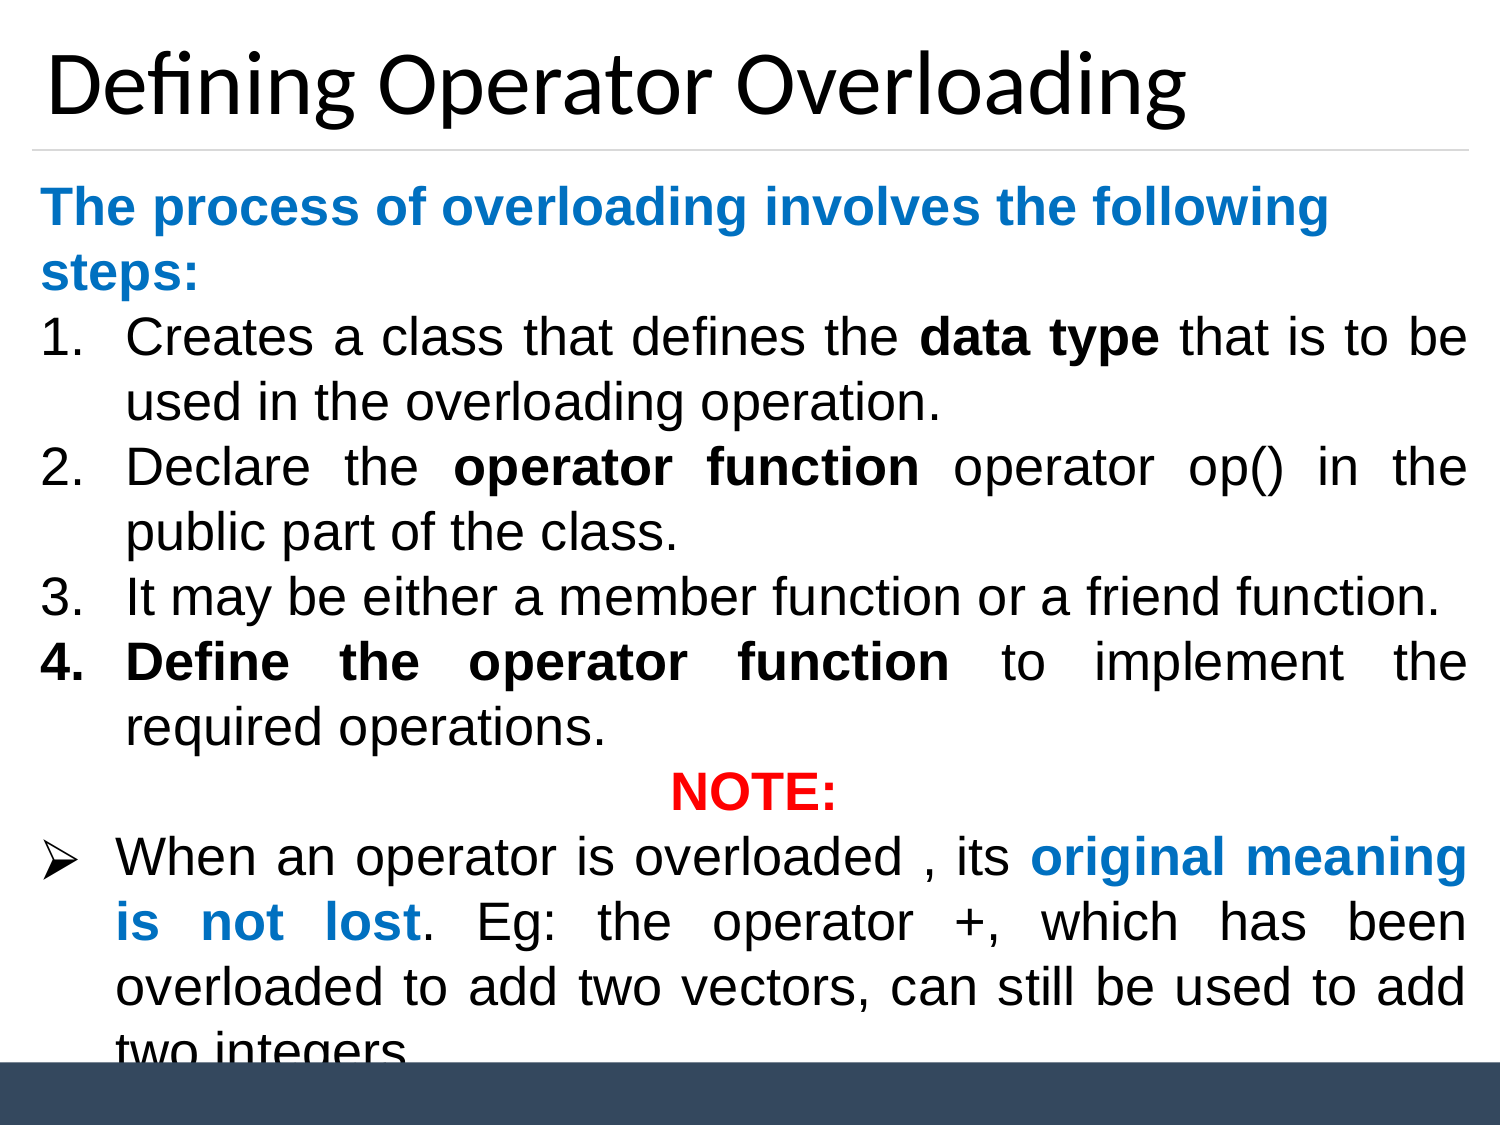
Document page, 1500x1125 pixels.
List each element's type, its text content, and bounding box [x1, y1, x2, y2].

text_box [0, 1055, 1500, 1125]
title Defining Operator Overloading [44, 21, 1462, 149]
text_box The process of overloading involves the following steps: Creates a class that defines the data type that is to be used in the overloading operation. Declare the operator function operator op() in the public part of the class. It may be either a member function or a friend function. Define the operator function to implement the required operations. NOTE: When an operator is overloaded , its original meaning is not lost. Eg: the operator +, which has been overloaded to add two vectors, can still be used to add two integers. [40, 149, 1470, 1053]
